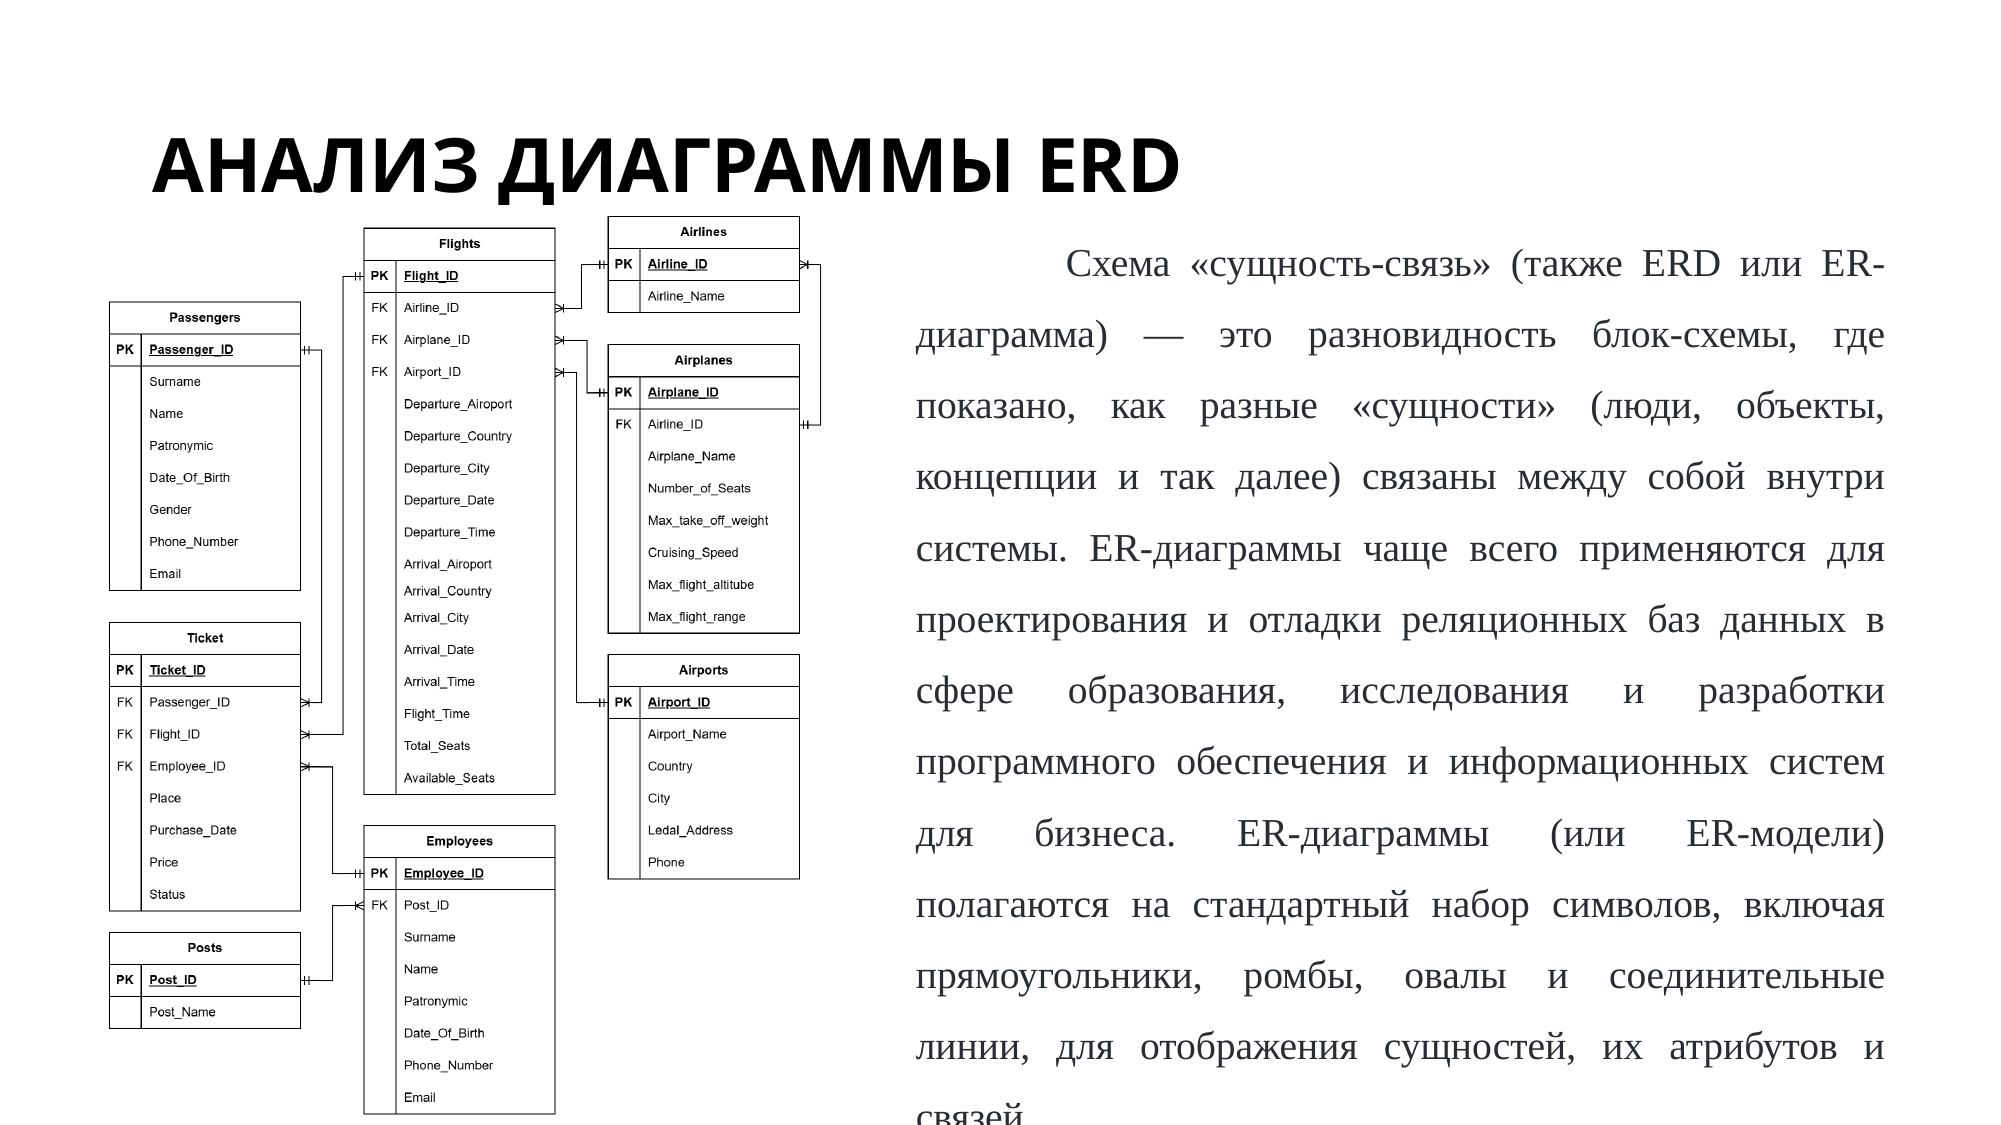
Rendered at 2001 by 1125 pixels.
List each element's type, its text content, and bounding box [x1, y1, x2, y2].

picture [98, 205, 842, 1125]
text_box Схема «сущность-связь» (также ERD или ER-диаграмма) — это разновидность блок-схемы, где показано, как разные «сущности» (люди, объекты, концепции и так далее) связаны между собой внутри системы. ER-диаграммы чаще всего применяются для проектирования и отладки реляционных баз данных в сфере образования, исследования и разработки программного обеспечения и информационных систем для бизнеса. ER-диаграммы (или ER-модели) полагаются на стандартный набор символов, включая прямоугольники, ромбы, овалы и соединительные линии, для отображения сущностей, их атрибутов и связей. [901, 205, 1901, 1125]
title Анализ диаграммы ERD [137, 59, 1863, 278]
